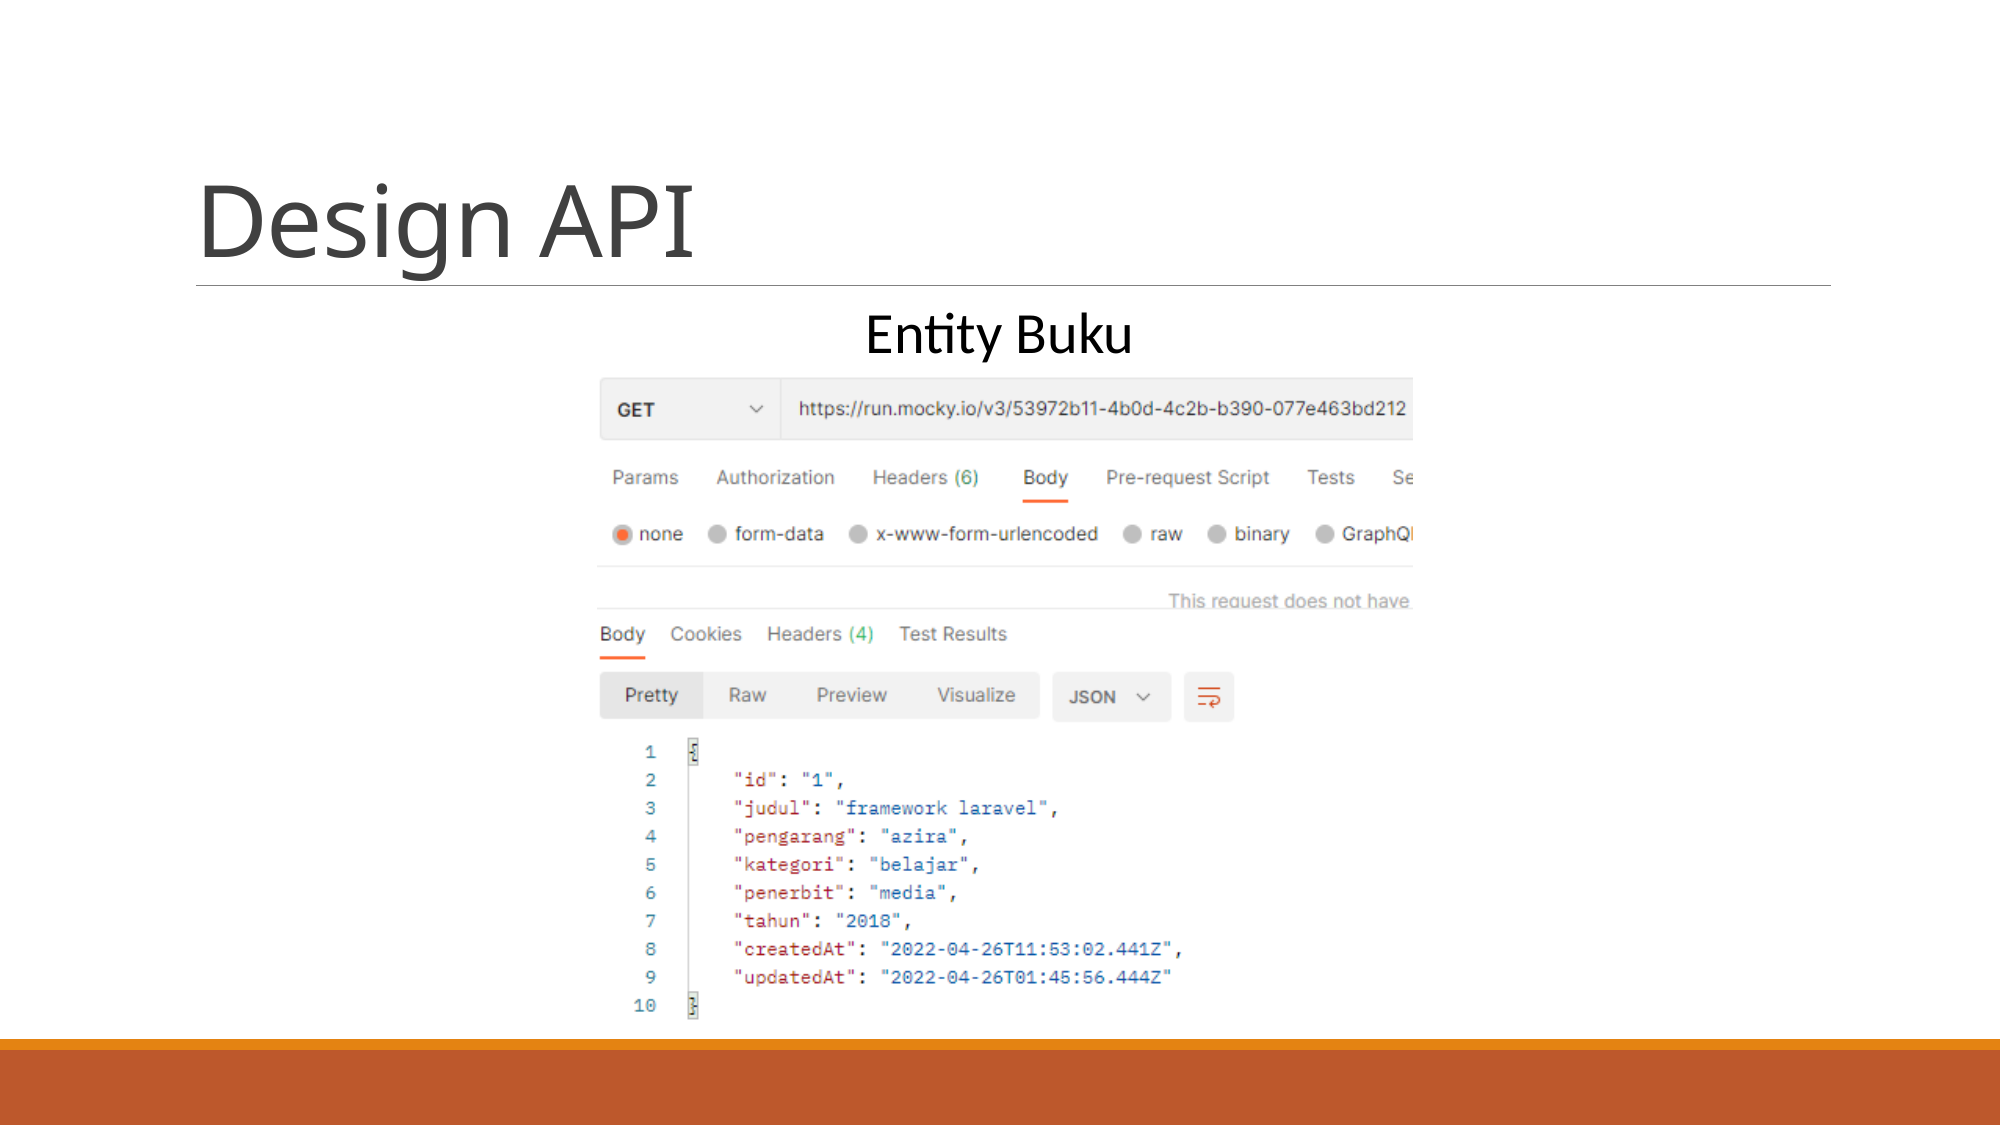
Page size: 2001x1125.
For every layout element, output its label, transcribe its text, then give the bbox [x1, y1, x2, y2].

text_box Entity Buku [810, 288, 1190, 367]
title Design API [180, 47, 1830, 285]
picture [597, 370, 1413, 1026]
